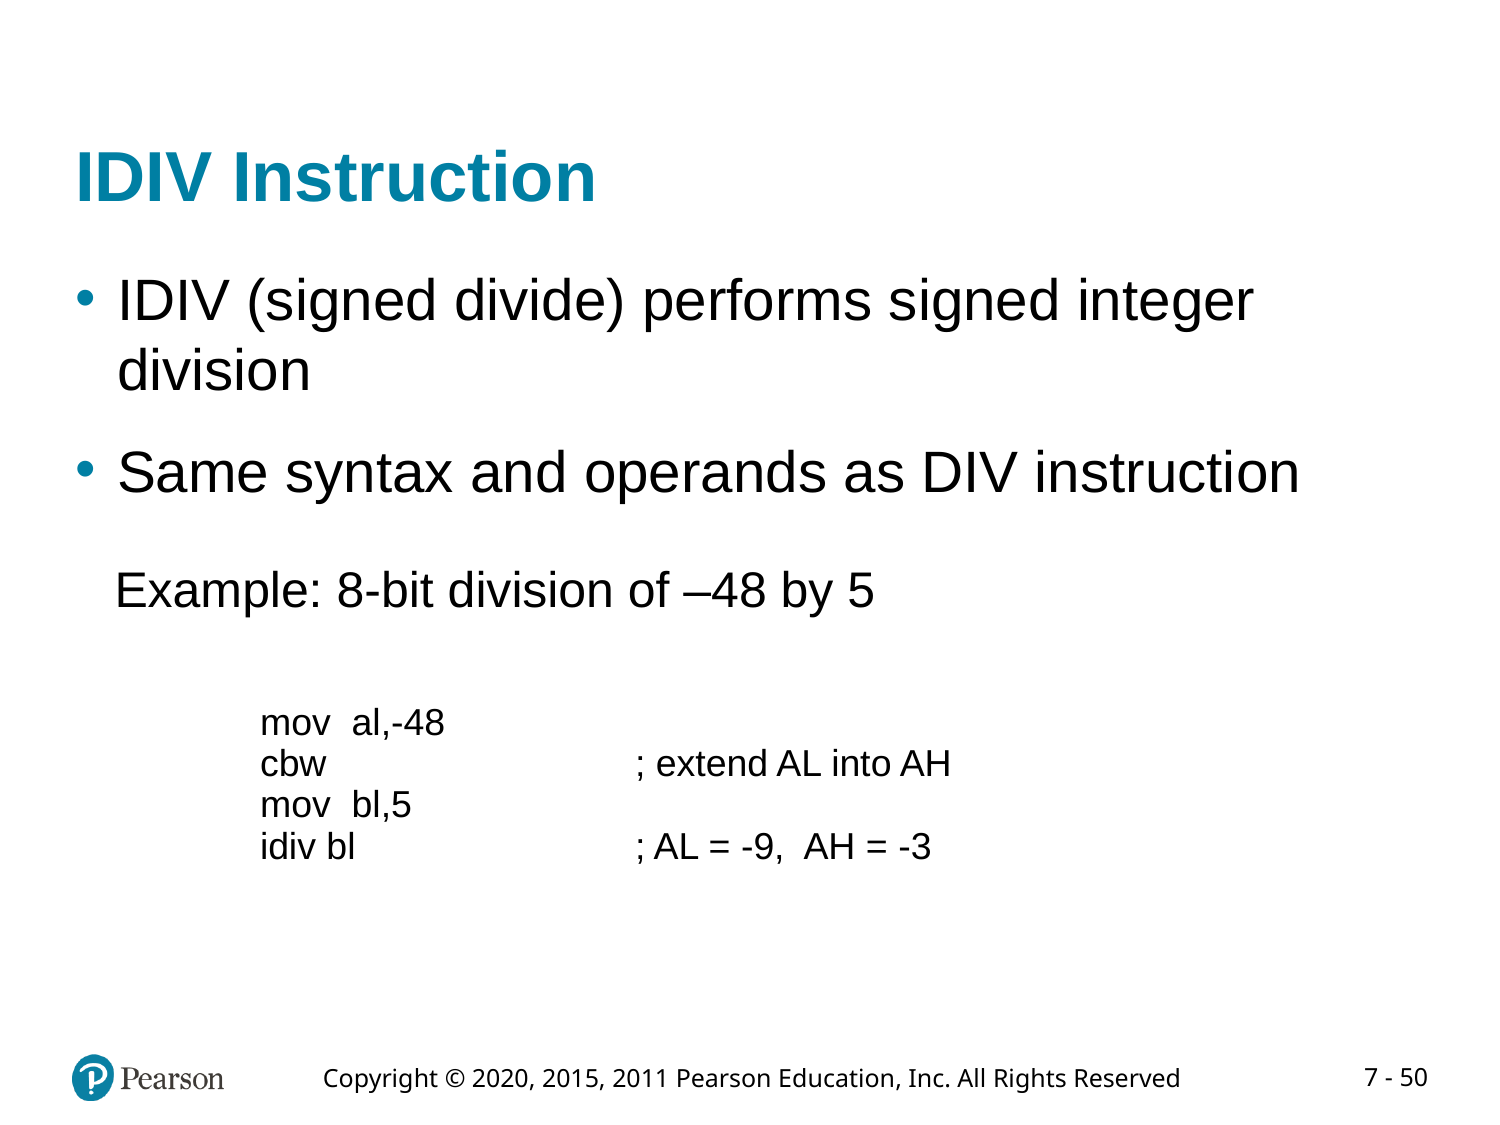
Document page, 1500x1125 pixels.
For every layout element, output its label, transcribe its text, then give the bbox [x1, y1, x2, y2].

picture [72, 1087, 83, 1101]
picture [81, 1064, 107, 1089]
list IDIV (signed divide) performs signed integer division Same syntax and operands as DIV instruction [75, 262, 1425, 513]
text_box mov al,-48 cbw ; extend AL into AH mov bl,5 idiv bl ; AL = -9, AH = -3 [237, 687, 1238, 925]
picture [99, 1054, 224, 1101]
text_box Example: 8-bit division of –48 by 5 [99, 549, 1300, 638]
picture [72, 1054, 89, 1072]
title IDIV Instruction [75, 35, 1425, 216]
